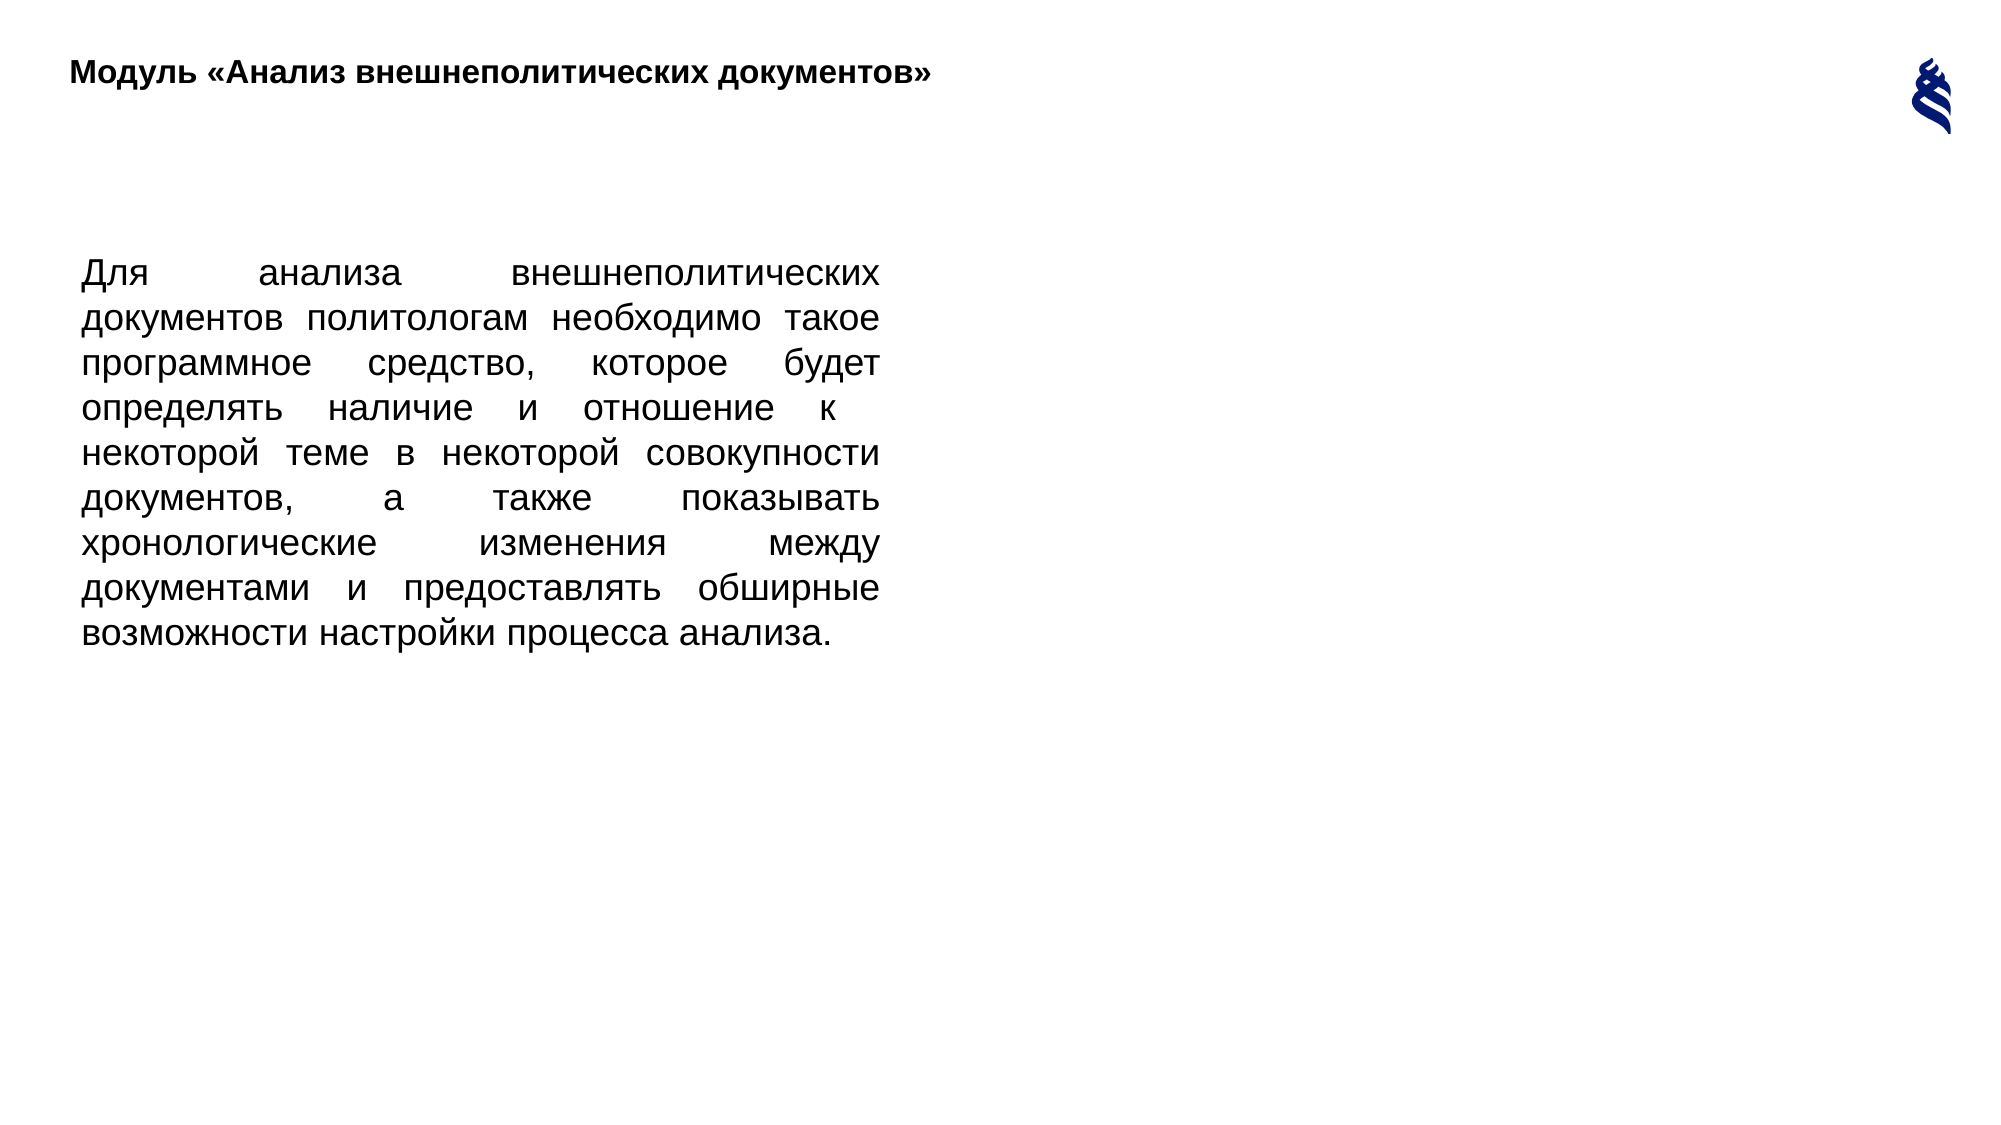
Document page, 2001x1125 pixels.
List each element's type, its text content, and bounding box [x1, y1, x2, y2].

text_box Для анализа внешнеполитических документов политологам необходимо такое программное средство, которое будет определять наличие и отношение к некоторой теме в некоторой совокупности документов, а также показывать хронологические изменения между документами и предоставлять обширные возможности настройки процесса анализа. [66, 240, 896, 706]
text_box Модуль «Анализ внешнеполитических документов» [45, 35, 1328, 105]
picture [1910, 57, 1955, 134]
